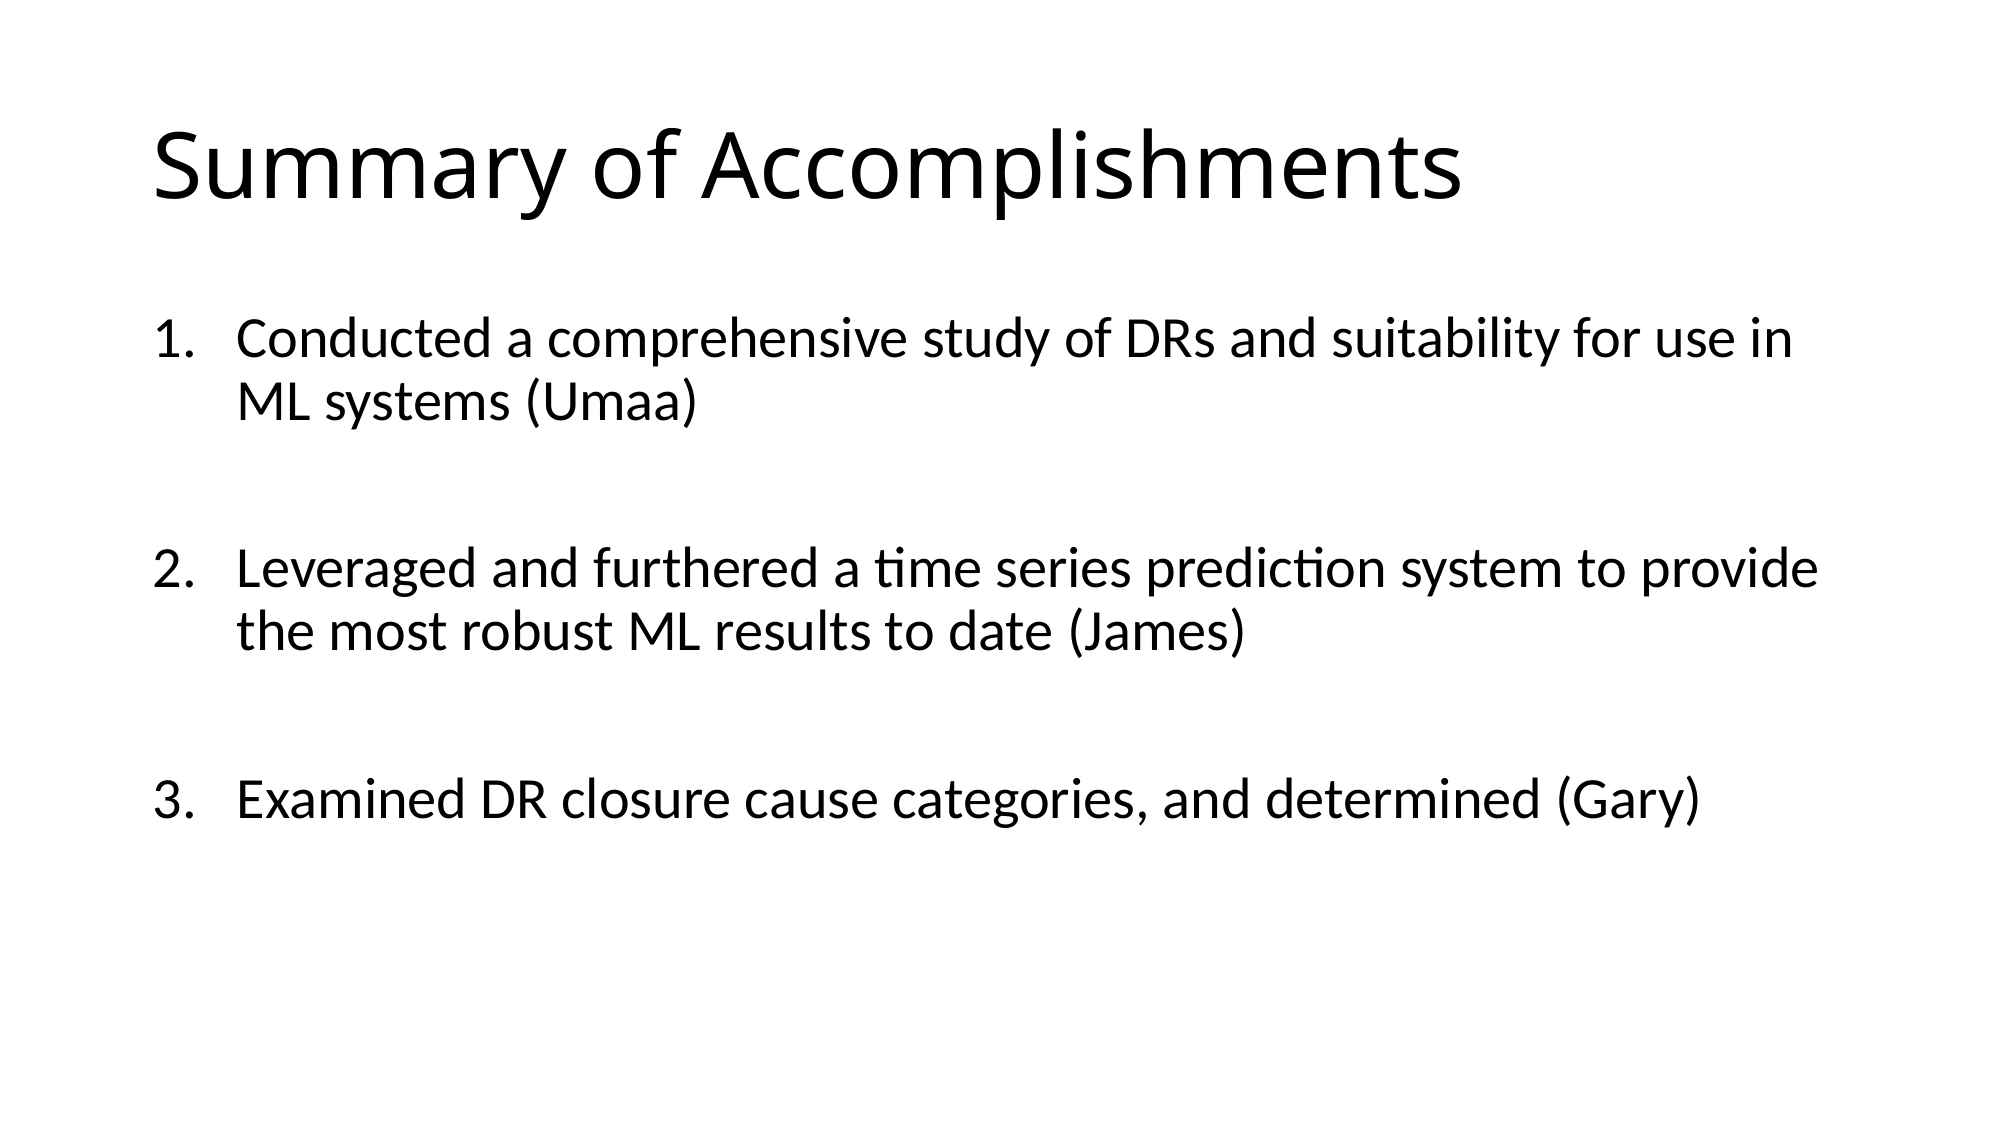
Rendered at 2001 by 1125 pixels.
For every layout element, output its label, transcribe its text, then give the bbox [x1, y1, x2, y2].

list Conducted a comprehensive study of DRs and suitability for use in ML systems (Umaa) Leveraged and furthered a time series prediction system to provide the most robust ML results to date (James) Examined DR closure cause categories, and determined (Gary) [137, 299, 1863, 1014]
title Summary of Accomplishments [137, 59, 1863, 278]
